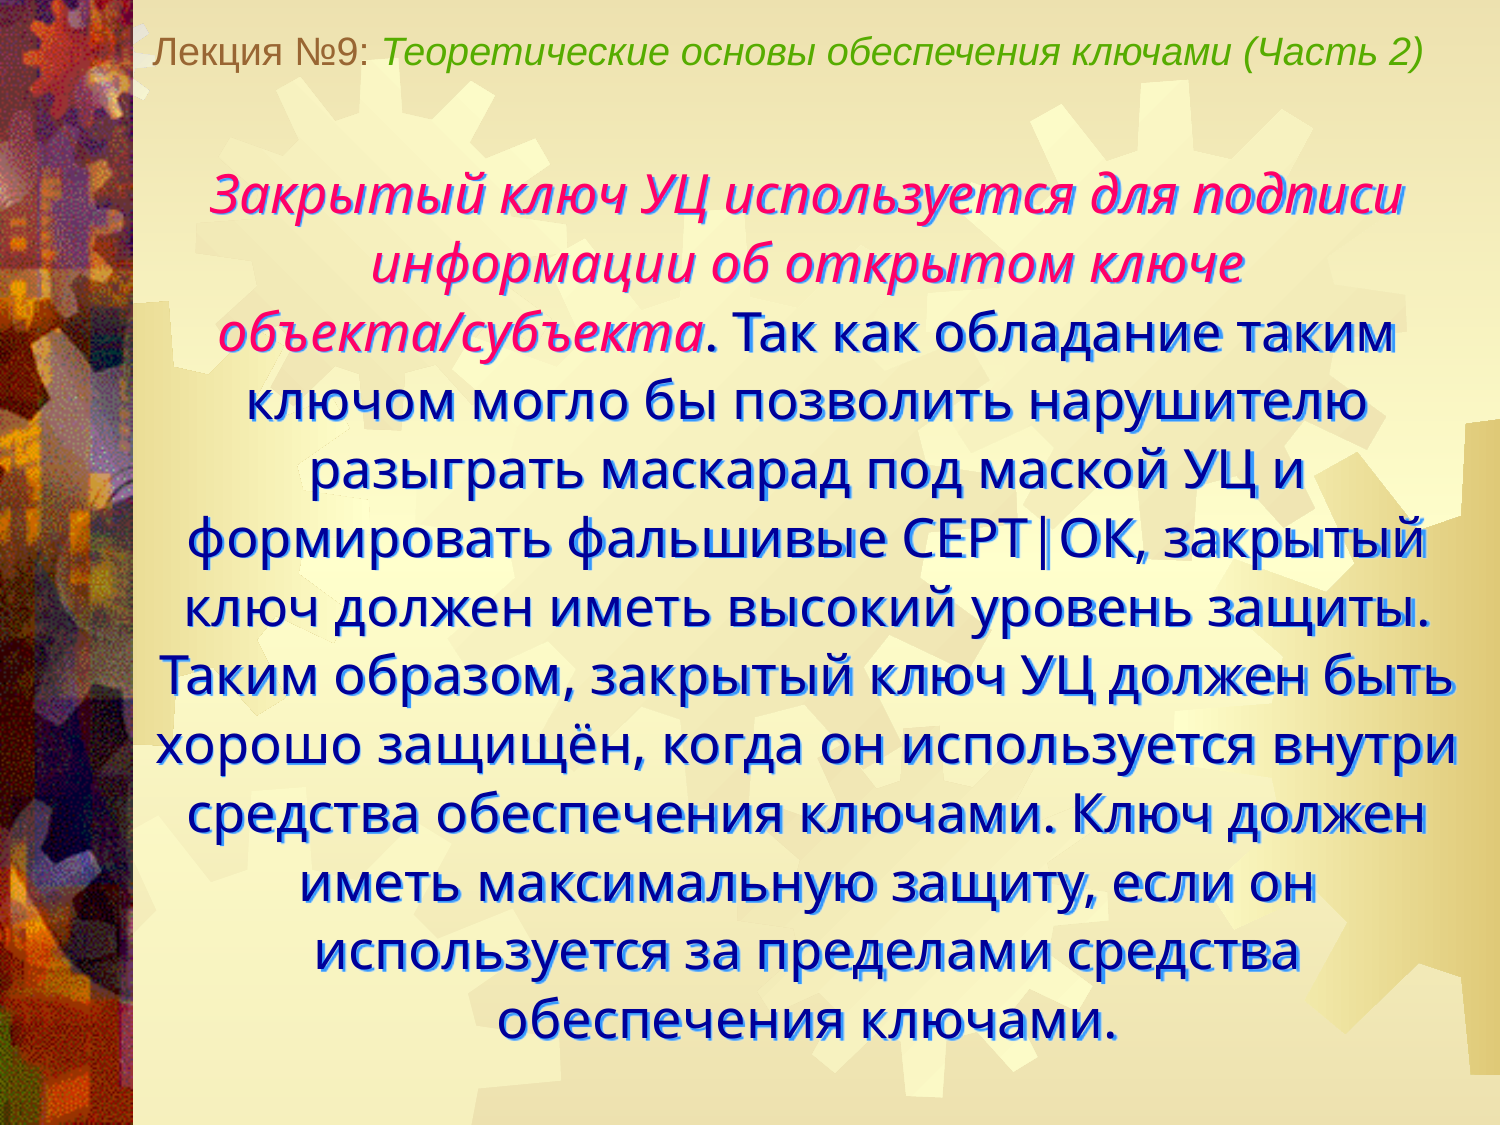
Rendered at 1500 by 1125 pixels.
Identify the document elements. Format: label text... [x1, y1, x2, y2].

text_box Закрытый ключ УЦ используется для подписи информации об открытом ключе объекта/субъекта. Так как обладание таким ключом могло бы позволить нарушителю разыграть маскарад под маской УЦ и формировать фальшивые СЕРТ|ОК, закрытый ключ должен иметь высокий уровень защиты. Таким образом, закрытый ключ УЦ должен быть хорошо защищён, когда он используется внутри средства обеспечения ключами. Ключ должен иметь максимальную защиту, если он используется за пределами средства обеспечения ключами. [152, 155, 1464, 1050]
picture [0, 0, 133, 1125]
text_box Лекция №9: Теоретические основы обеспечения ключами (Часть 2) [130, 31, 1500, 74]
